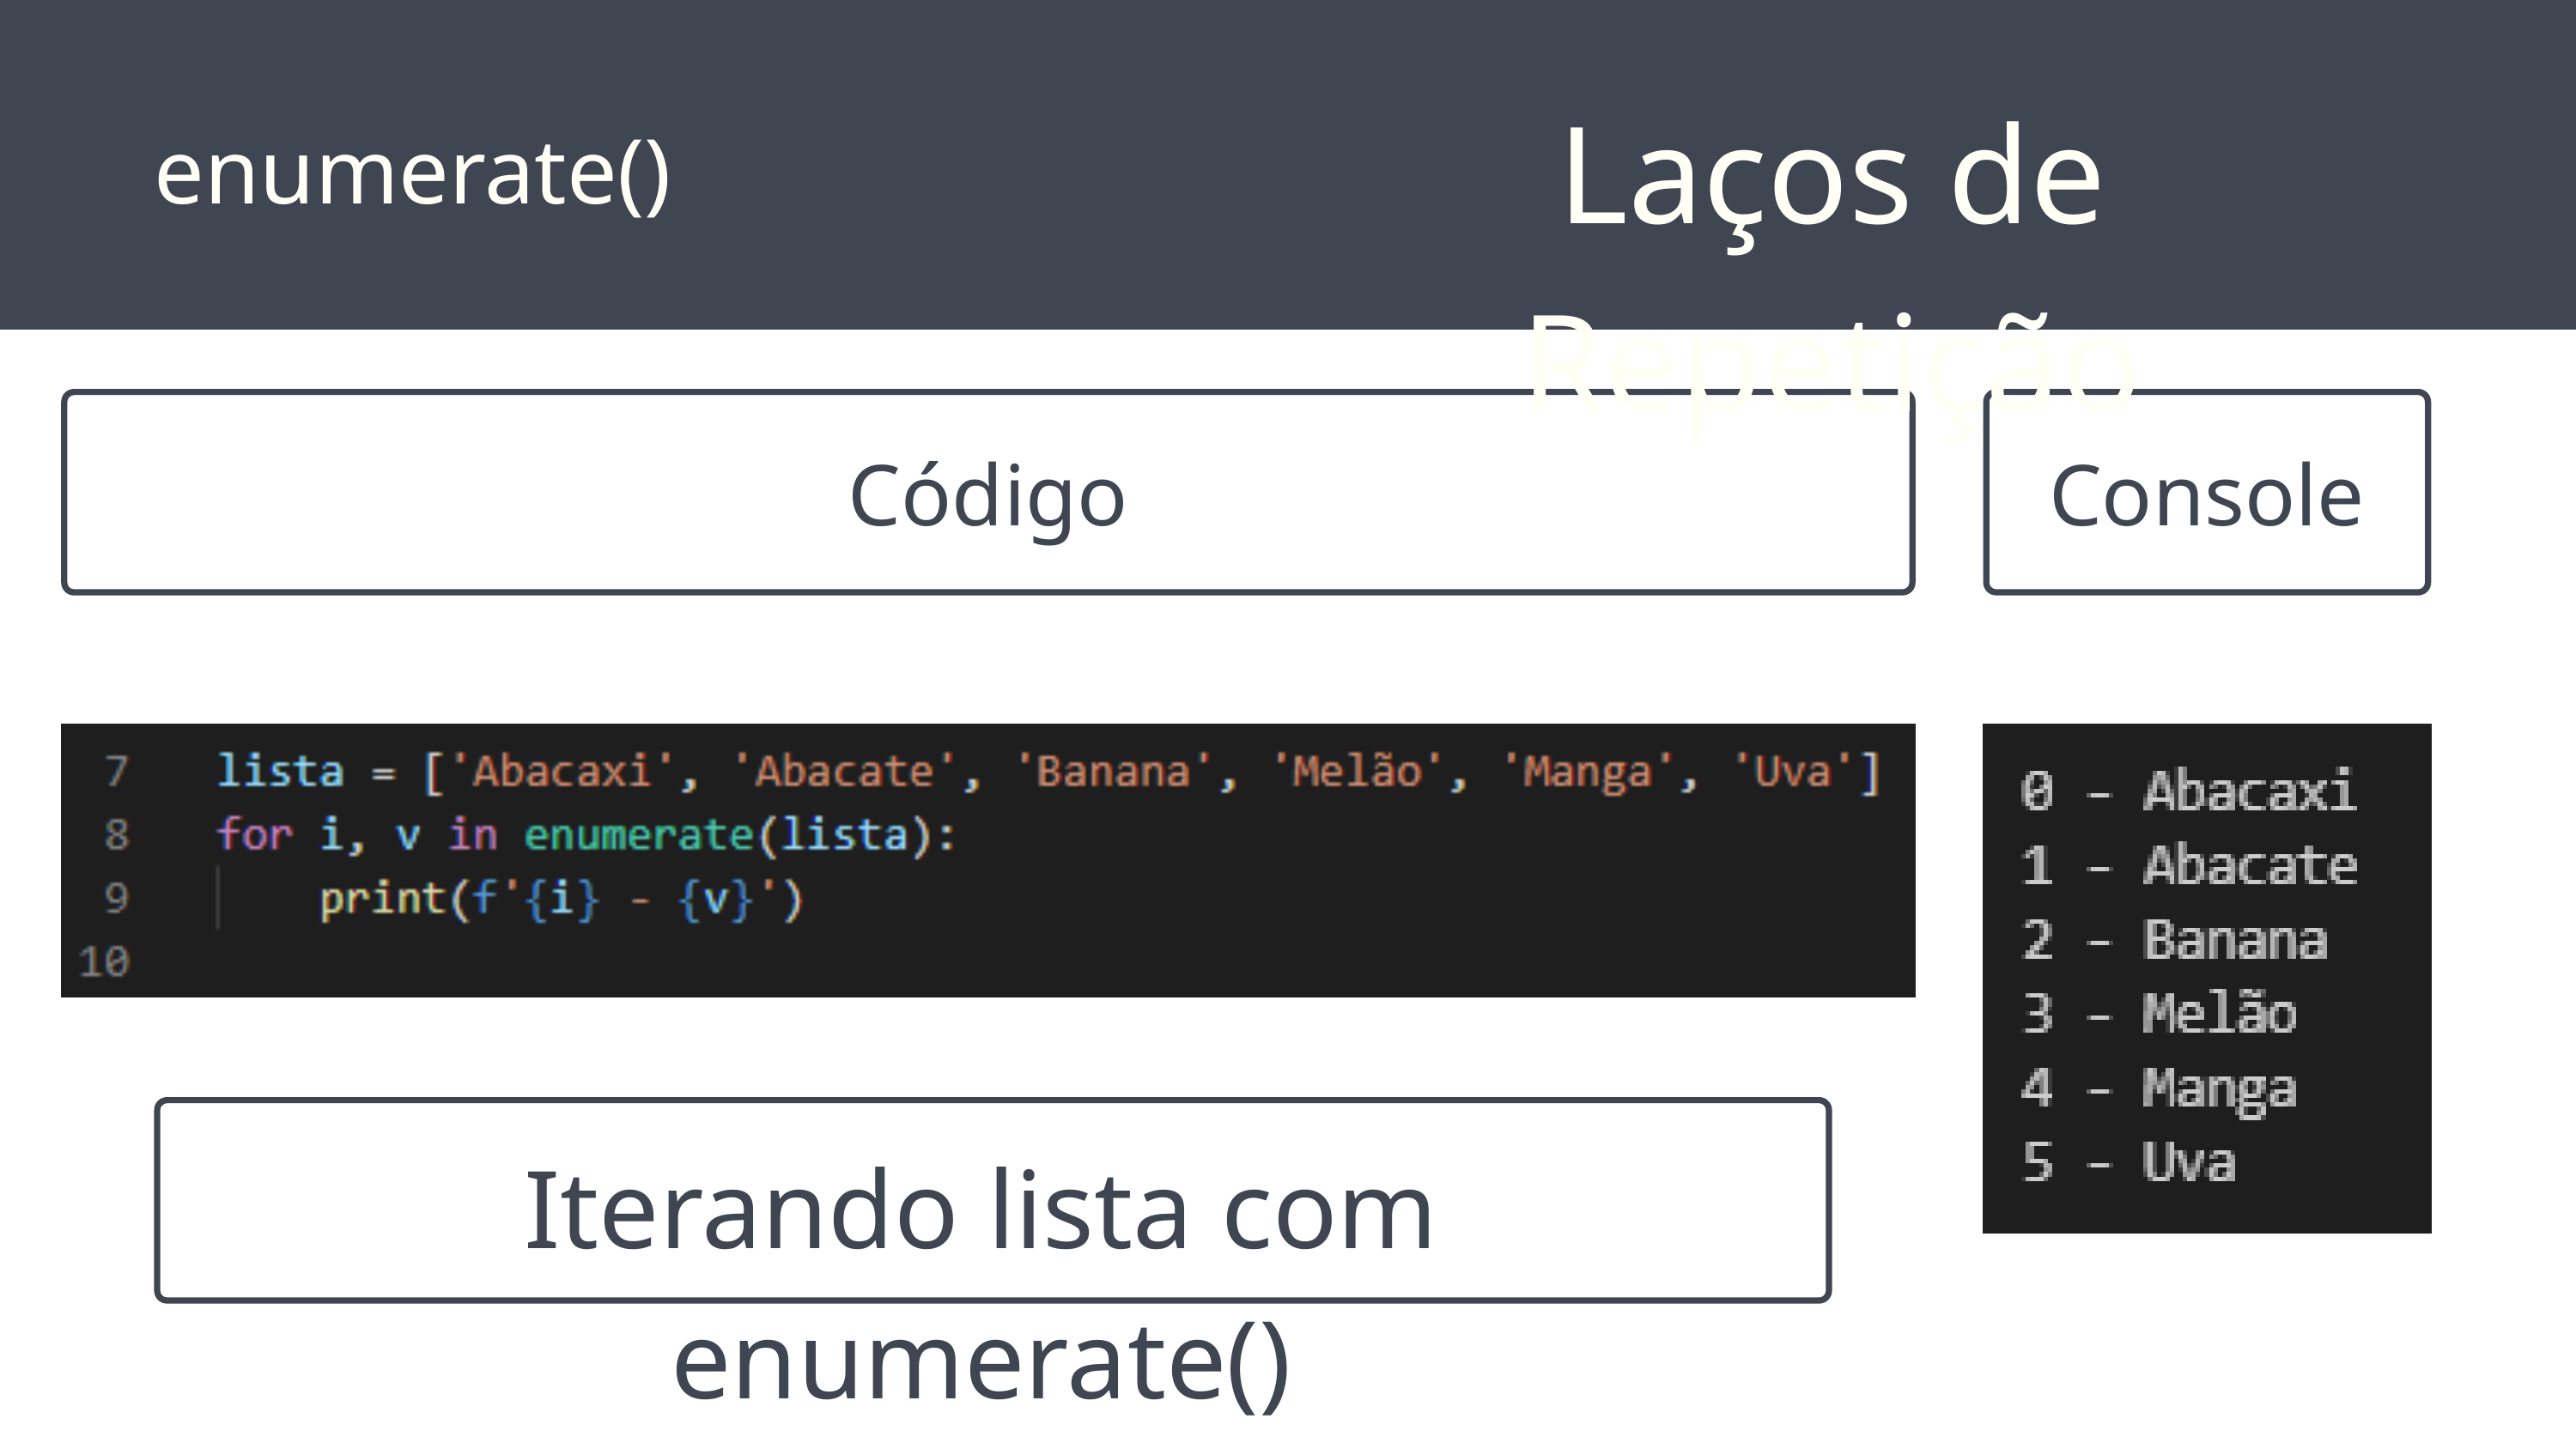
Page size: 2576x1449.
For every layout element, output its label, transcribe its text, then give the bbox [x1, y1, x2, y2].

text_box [60, 388, 1917, 596]
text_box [1983, 388, 2432, 596]
picture [1983, 724, 2432, 1234]
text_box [0, 0, 2576, 330]
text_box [154, 1096, 1832, 1304]
text_box Iterando lista com enumerate() [207, 1313, 1756, 1421]
text_box Laços de Repetição [1233, 340, 2432, 439]
picture [60, 724, 1917, 997]
